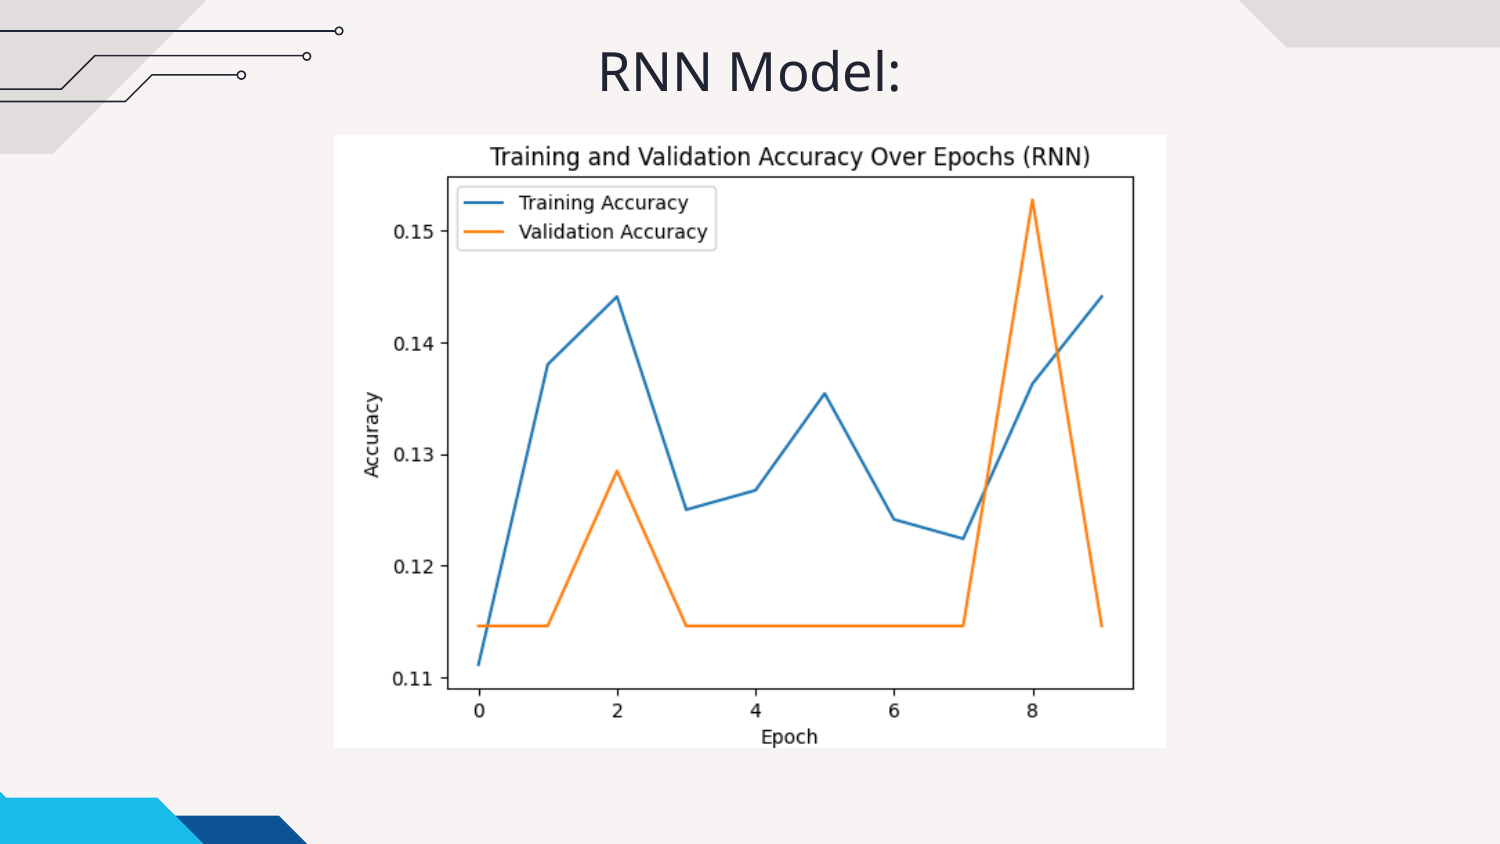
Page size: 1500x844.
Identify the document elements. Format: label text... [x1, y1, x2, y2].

title RNN Model: [118, 22, 1382, 117]
picture [333, 135, 1167, 748]
